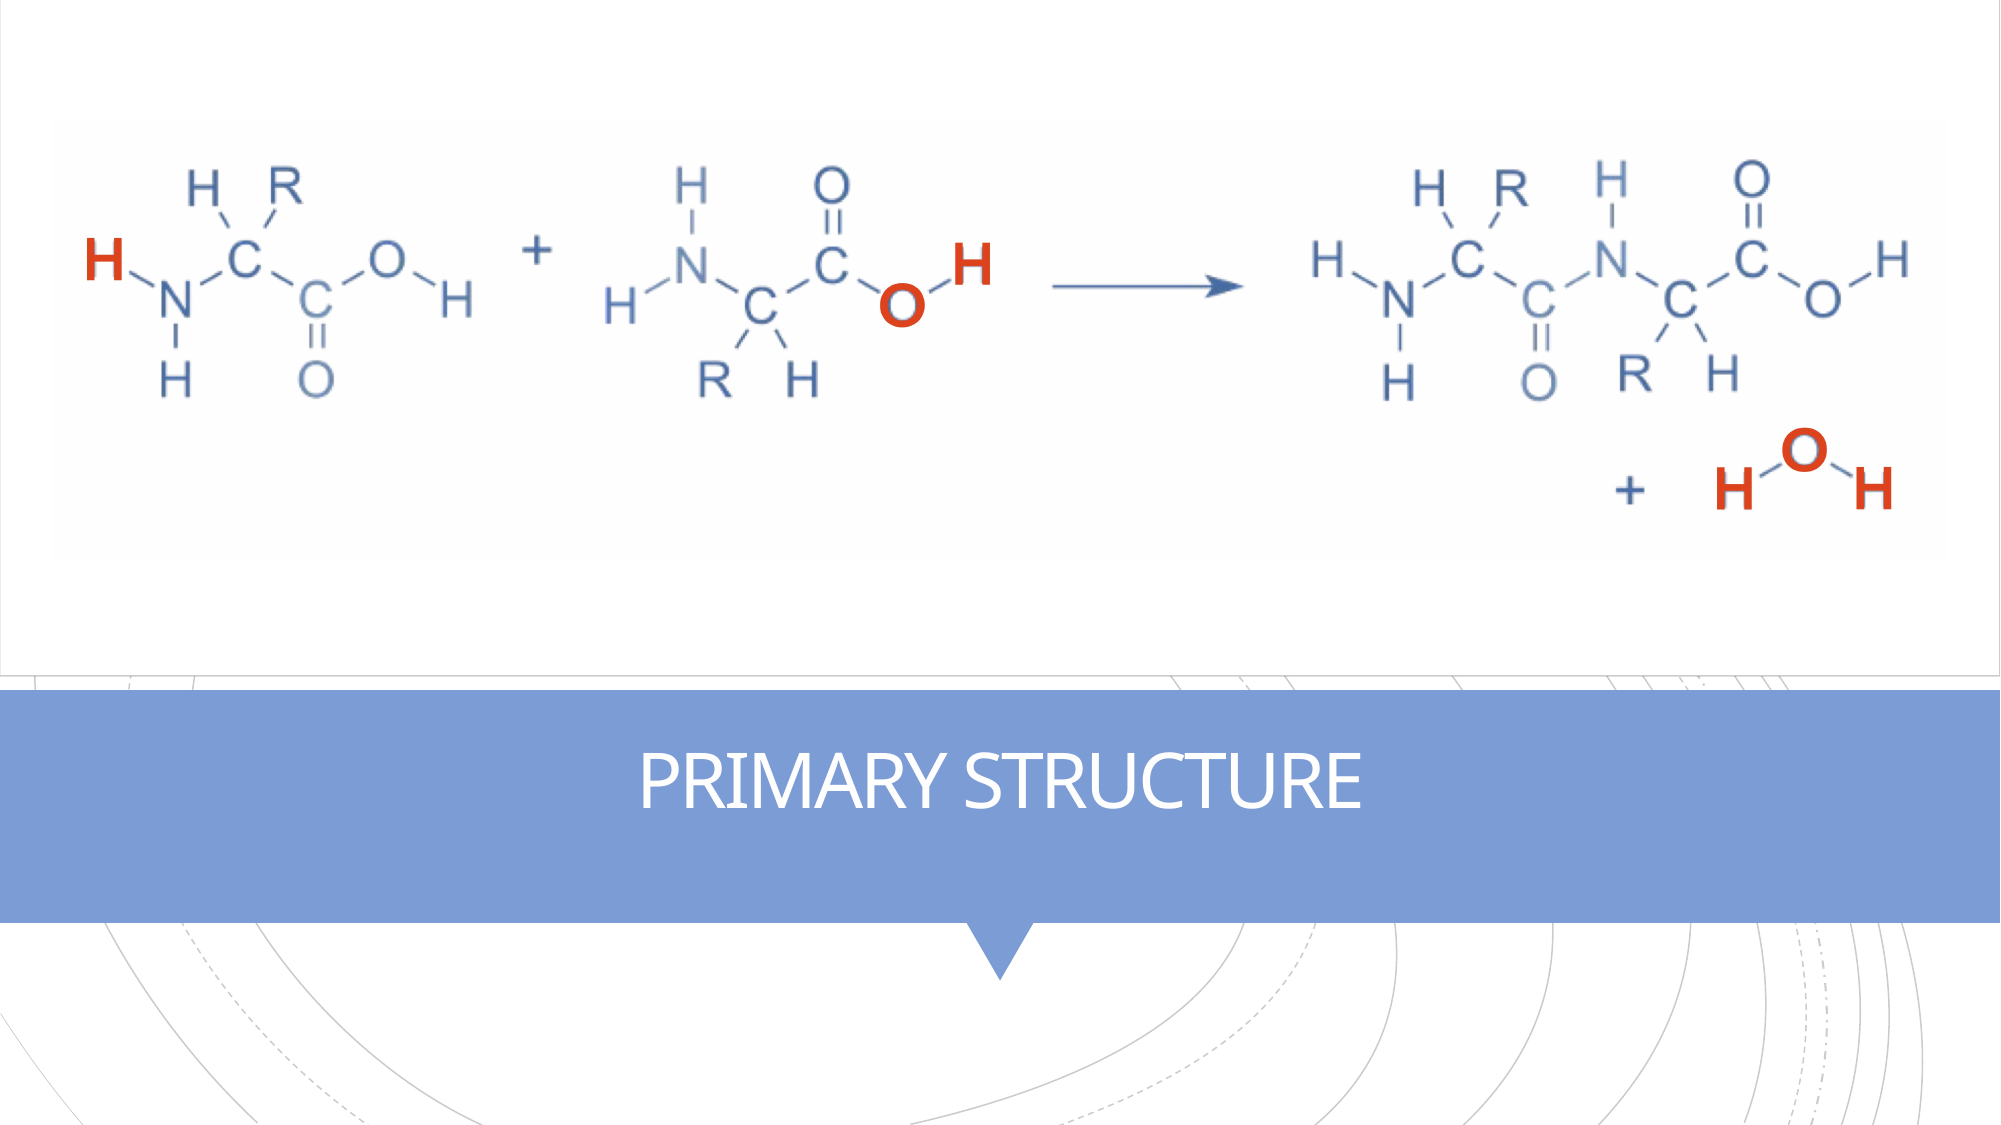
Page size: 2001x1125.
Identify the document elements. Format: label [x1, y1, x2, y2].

text_box [0, 0, 2000, 689]
text_box [0, 981, 2000, 1125]
picture [51, 117, 1948, 559]
text_box [0, 689, 2000, 981]
